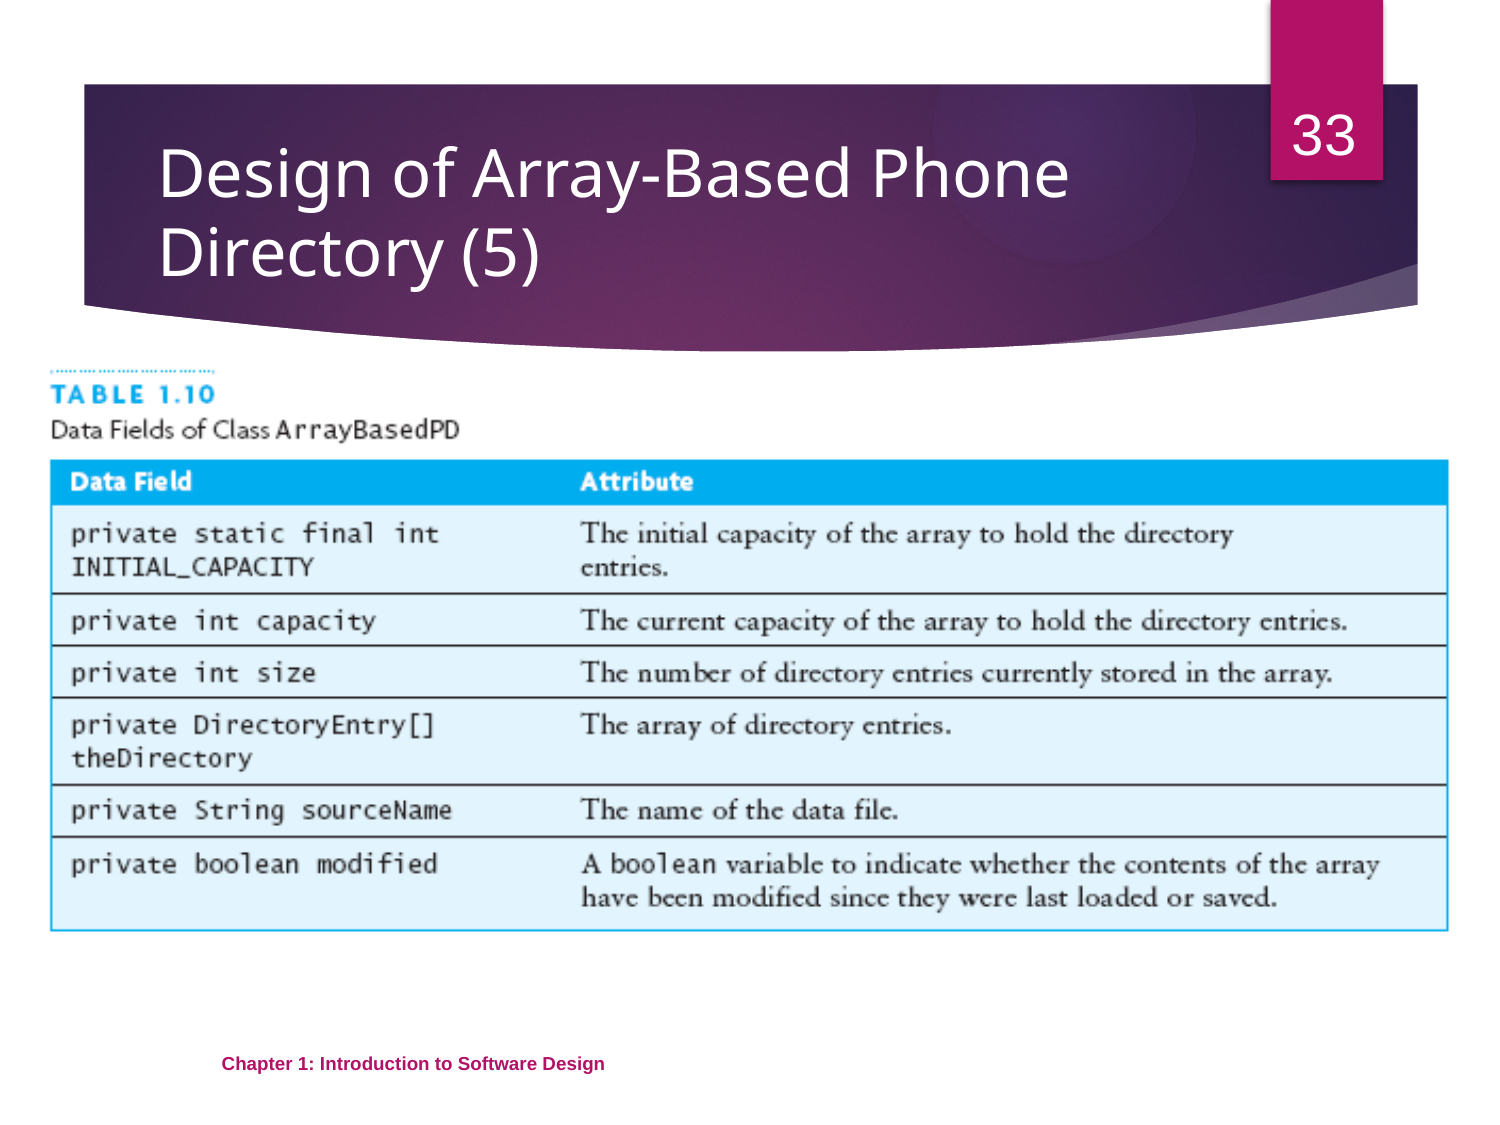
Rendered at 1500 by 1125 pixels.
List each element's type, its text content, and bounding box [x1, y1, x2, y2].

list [38, 352, 1464, 960]
title Design of Array-Based Phone Directory (5) [142, 152, 1183, 269]
slide_number 33 [1259, 48, 1390, 175]
footer Chapter 1: Introduction to Software Design [96, 1044, 731, 1082]
